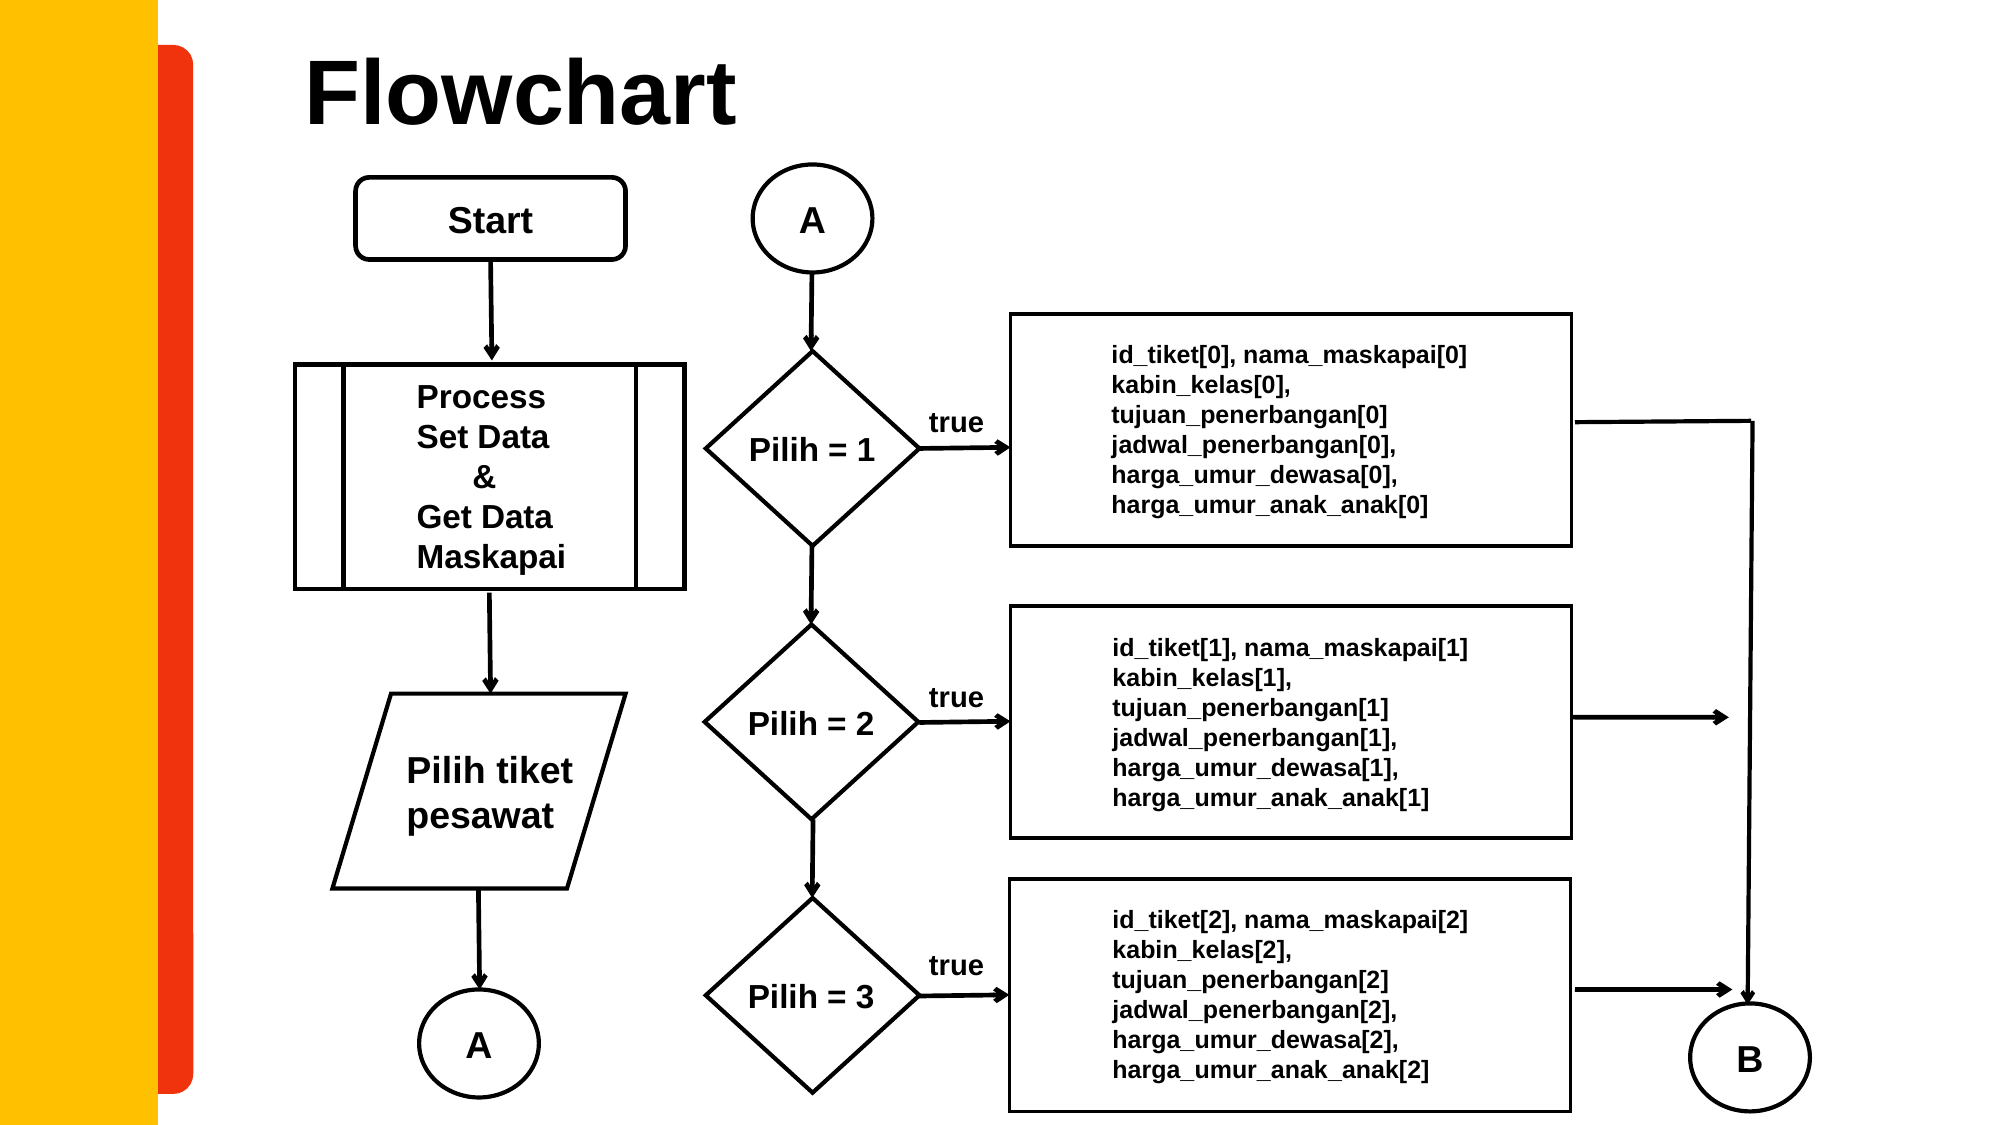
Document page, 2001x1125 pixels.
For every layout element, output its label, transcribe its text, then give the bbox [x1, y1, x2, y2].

text_box [1009, 313, 1572, 547]
text_box [158, 44, 194, 1094]
text_box true [914, 939, 1000, 989]
text_box [1009, 605, 1572, 839]
text_box true [914, 395, 1000, 446]
text_box Pilih tiket pesawat [391, 738, 589, 844]
text_box [703, 623, 919, 820]
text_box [1747, 420, 1753, 1005]
text_box Pilih = 1 [734, 420, 891, 476]
text_box [1008, 878, 1571, 1112]
text_box Pilih = 2 [733, 694, 890, 749]
text_box [704, 421, 919, 546]
text_box true [914, 670, 1000, 721]
text_box Pilih = 3 [733, 967, 890, 1023]
text_box Flowchart [289, 25, 753, 151]
text_box [734, 897, 919, 1095]
text_box [1689, 1002, 1811, 1113]
text_box A [784, 188, 841, 248]
text_box [294, 363, 686, 590]
text_box id_tiket[1], nama_maskapai[1] kabin_kelas[1], tujuan_penerbangan[1] jadwal_penerbangan[1], harga_umur_dewasa[1], harga_umur_anak_anak[1] [1097, 624, 1485, 819]
text_box [354, 176, 627, 261]
text_box Start [433, 188, 549, 248]
text_box A [450, 1013, 508, 1073]
text_box [0, 0, 158, 1125]
text_box [331, 692, 628, 890]
text_box [418, 988, 540, 1099]
text_box id_tiket[0], nama_maskapai[0] kabin_kelas[0], tujuan_penerbangan[0] jadwal_penerbangan[0], harga_umur_dewasa[0], harga_umur_anak_anak[0] [1096, 331, 1483, 526]
text_box Process Set Data & Get Data Maskapai [401, 368, 582, 583]
text_box B [1721, 1027, 1779, 1087]
text_box [751, 163, 874, 274]
text_box [704, 969, 733, 1022]
text_box [735, 349, 890, 420]
text_box id_tiket[2], nama_maskapai[2] kabin_kelas[2], tujuan_penerbangan[2] jadwal_penerbangan[2], harga_umur_dewasa[2], harga_umur_anak_anak[2] [1097, 896, 1485, 1091]
